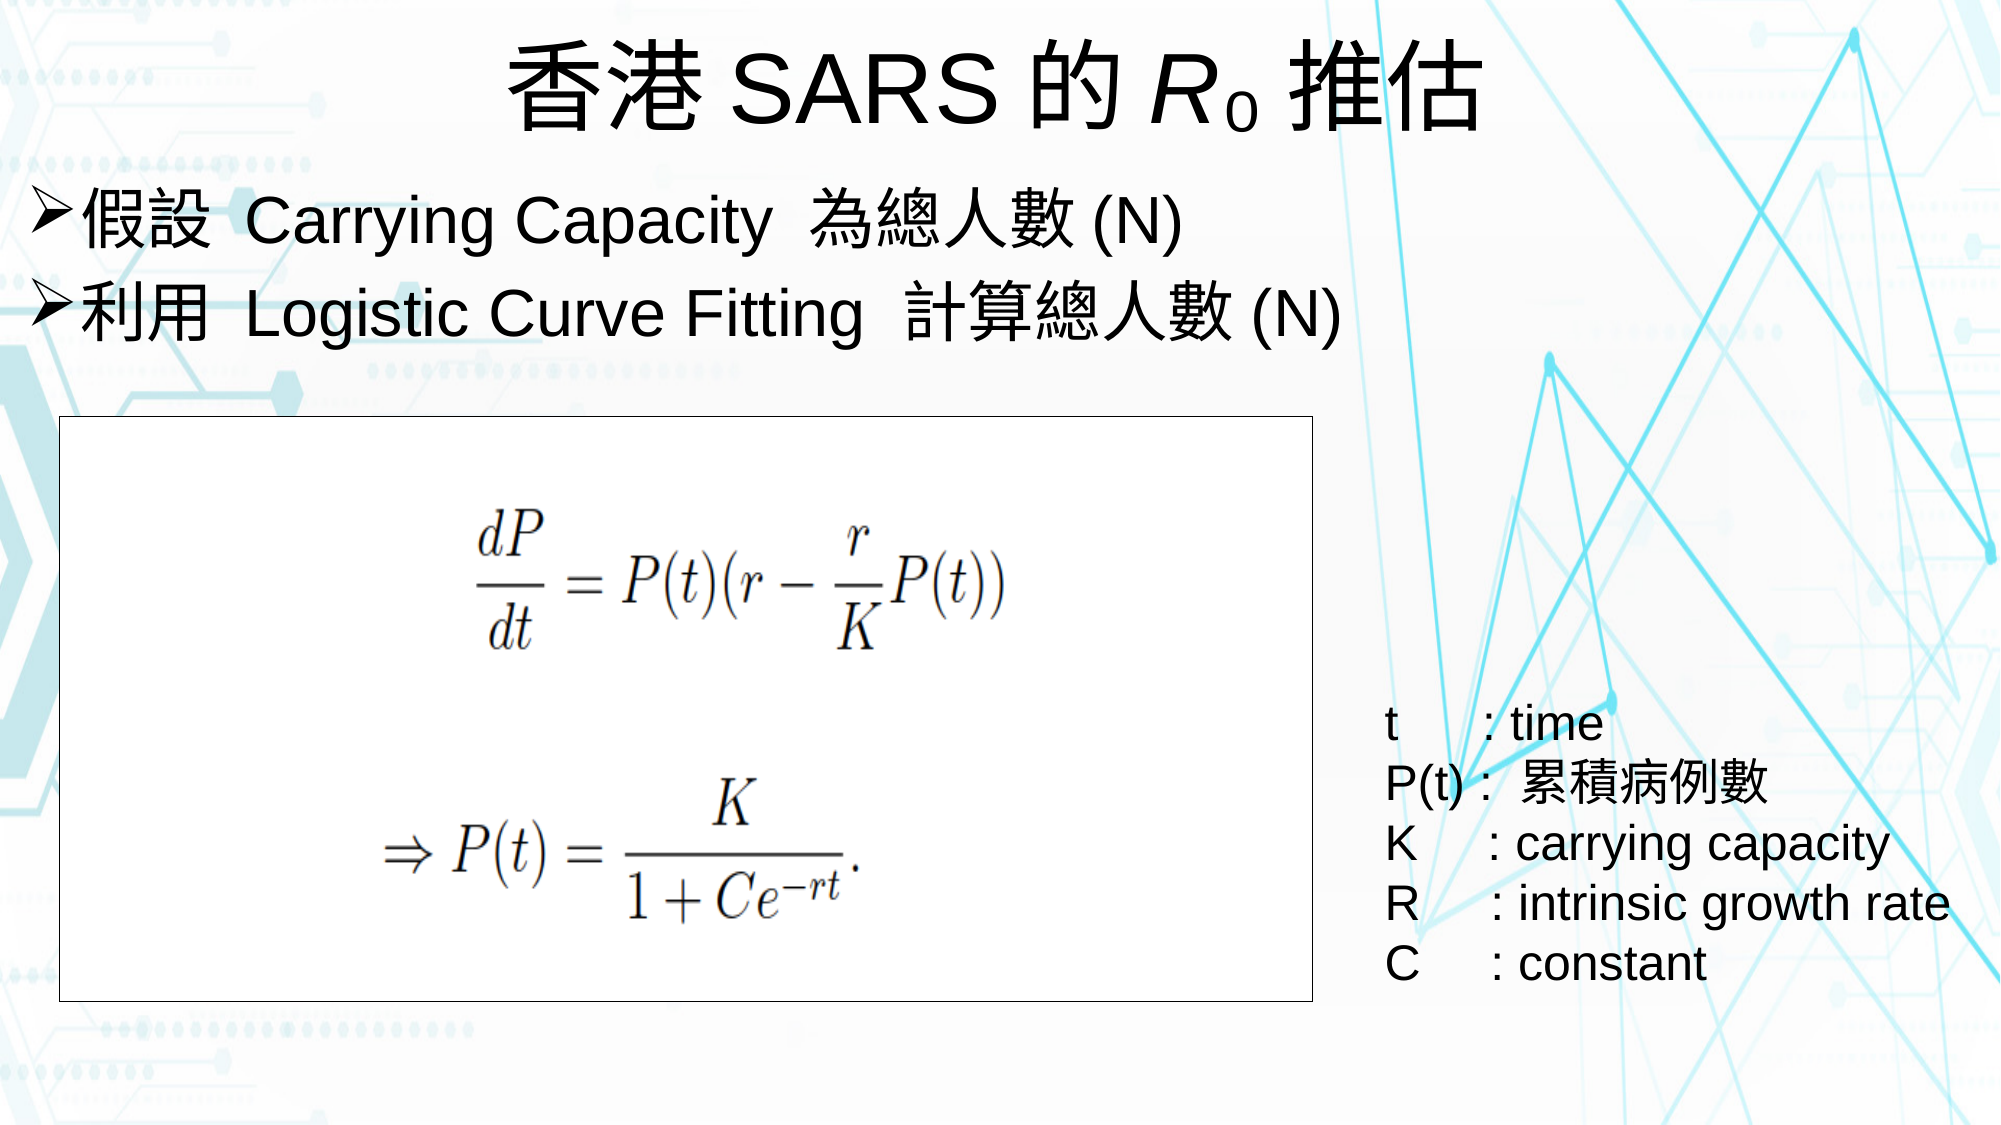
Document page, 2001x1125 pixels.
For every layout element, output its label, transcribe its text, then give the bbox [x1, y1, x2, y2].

text_box 假設 Carrying Capacity 為總人數(N) 利用 Logistic Curve Fitting 計算總人數(N) [11, 178, 1979, 391]
picture [0, 0, 2001, 1125]
text_box 香港SARS的R₀推估 [30, 4, 1961, 178]
text_box t : time P(t) : 累積病例數 K : carrying capacity R : intrinsic growth rate C : constant [1369, 682, 1979, 998]
